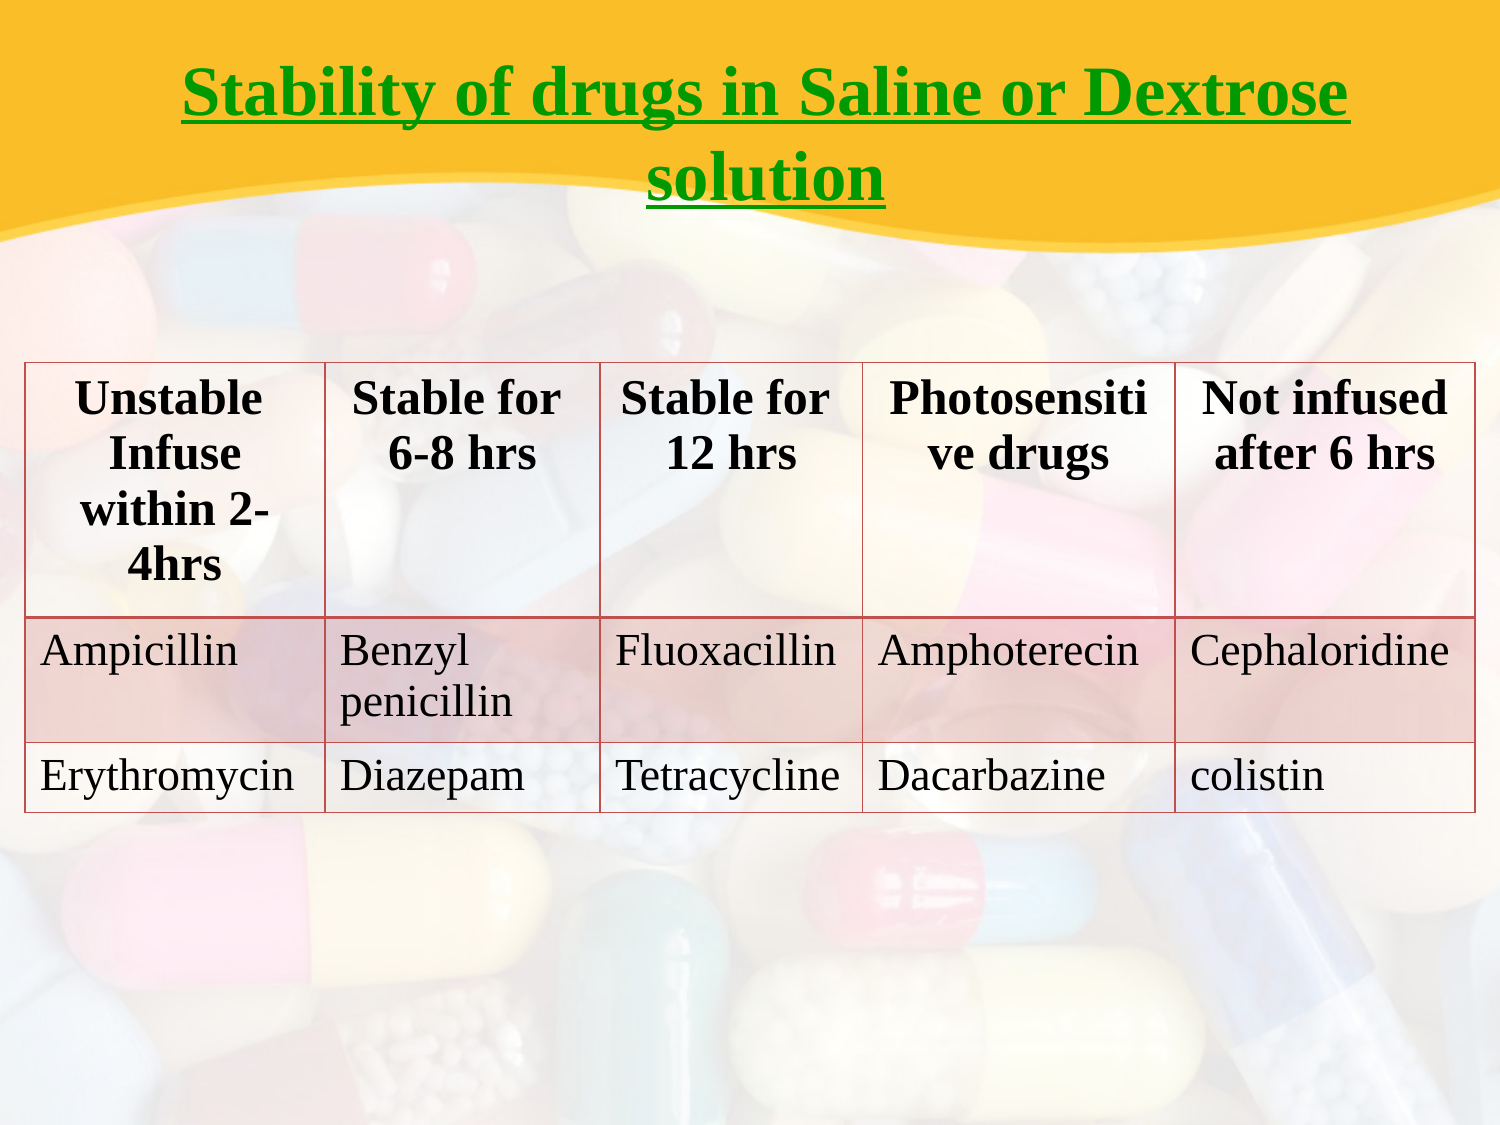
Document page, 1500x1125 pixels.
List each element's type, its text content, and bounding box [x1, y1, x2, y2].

table_cell colistin [1176, 743, 1474, 812]
table_cell Cephaloridine [1176, 619, 1474, 742]
table_cell Diazepam [326, 743, 599, 812]
table_cell Amphoterecin [863, 619, 1174, 742]
table_header Photosensitive drugs [863, 363, 1174, 616]
table_cell Tetracycline [601, 743, 862, 812]
table_cell Fluoxacillin [601, 619, 862, 742]
text_box Stability of drugs in Saline or Dextrose solution [74, 37, 1458, 222]
picture [0, 0, 1500, 1125]
table_header Stable for 6-8 hrs [326, 363, 599, 616]
table_cell Erythromycin [26, 743, 324, 812]
table_cell Ampicillin [26, 619, 324, 742]
table_header Unstable Infuse within 2-4hrs [26, 363, 324, 616]
table_cell Dacarbazine [863, 743, 1174, 812]
table_cell Benzyl penicillin [326, 619, 599, 742]
table_header Stable for 12 hrs [601, 363, 862, 616]
table_header Not infused after 6 hrs [1176, 363, 1474, 616]
